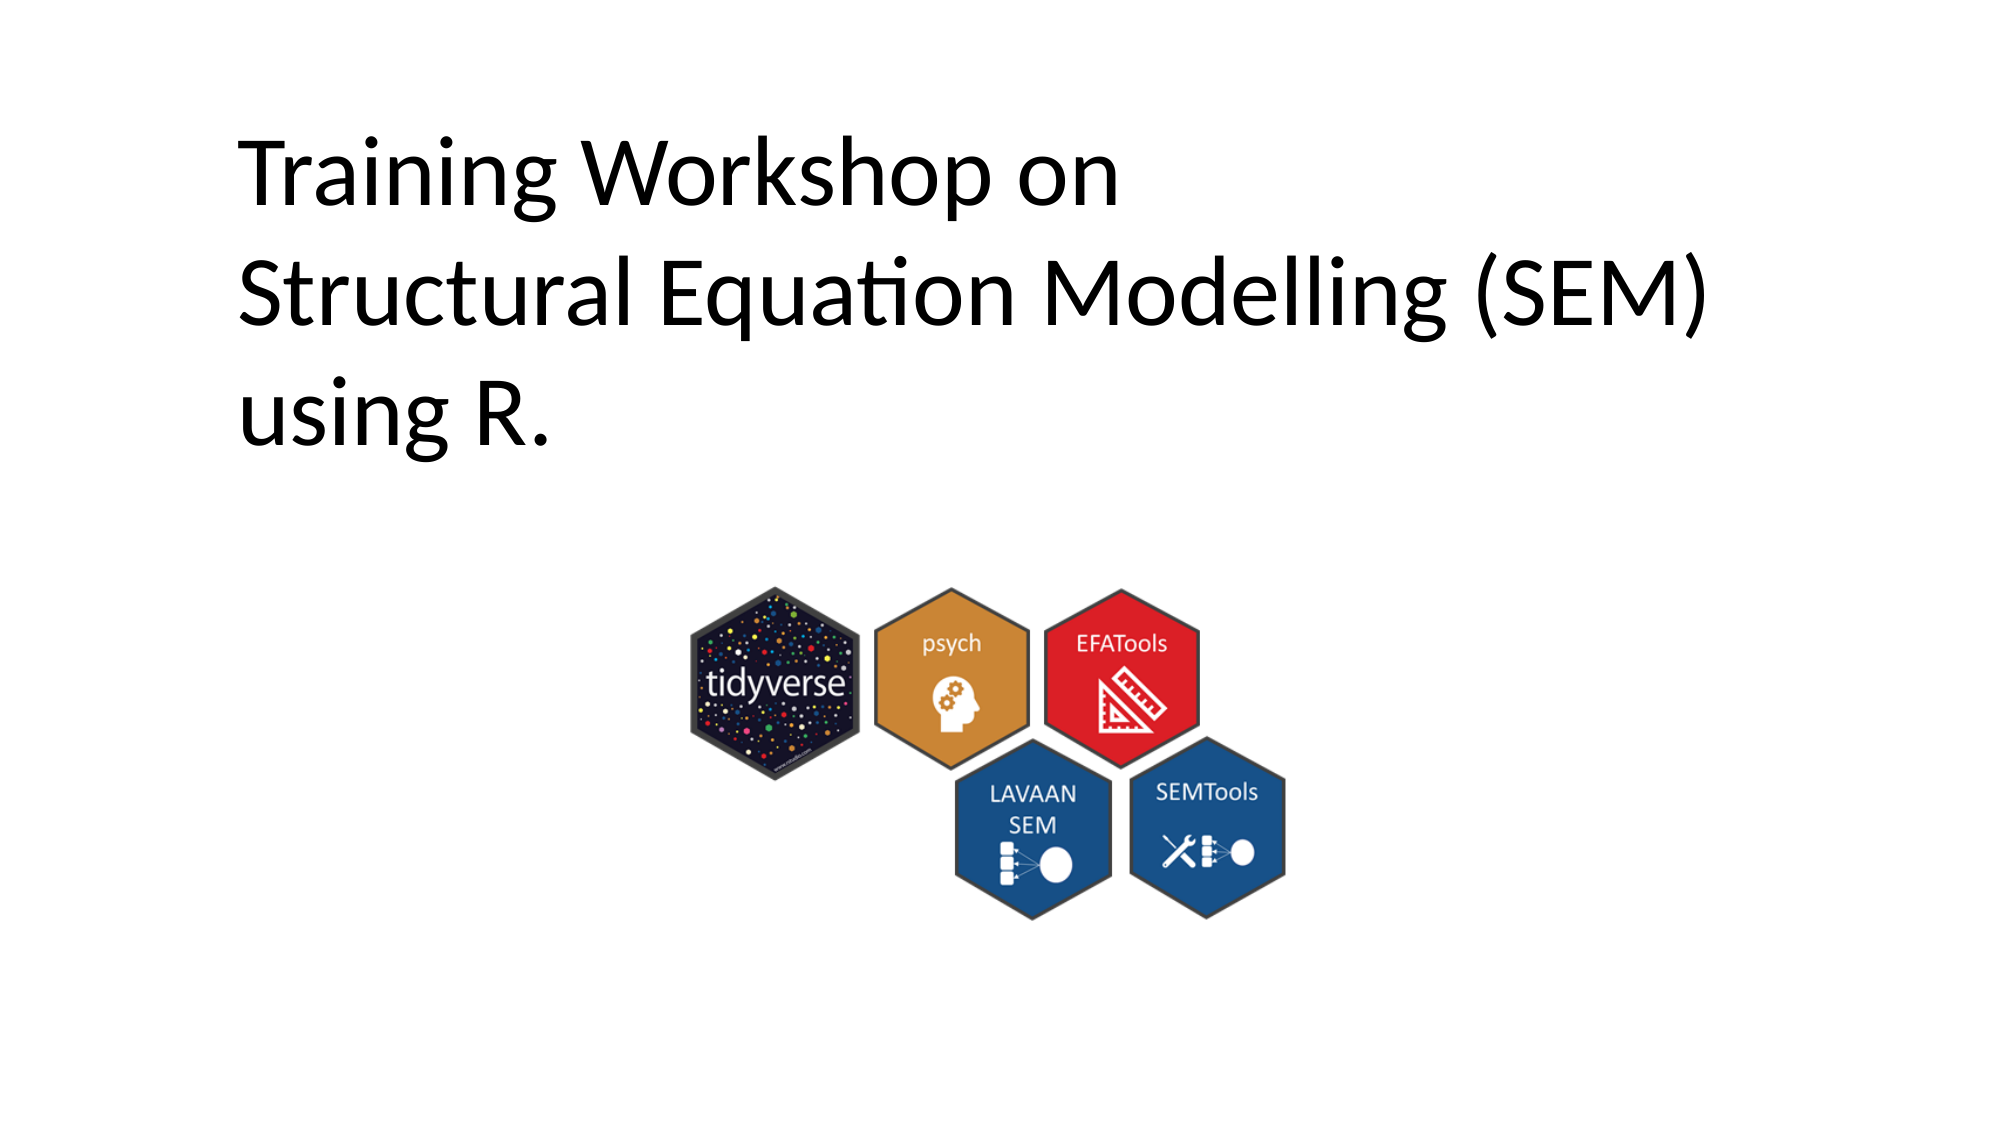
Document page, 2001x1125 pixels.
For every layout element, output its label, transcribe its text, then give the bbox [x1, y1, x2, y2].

picture [225, 562, 1725, 1051]
text_box Training Workshop on Structural Equation Modelling (SEM) using R. [222, 97, 1778, 473]
